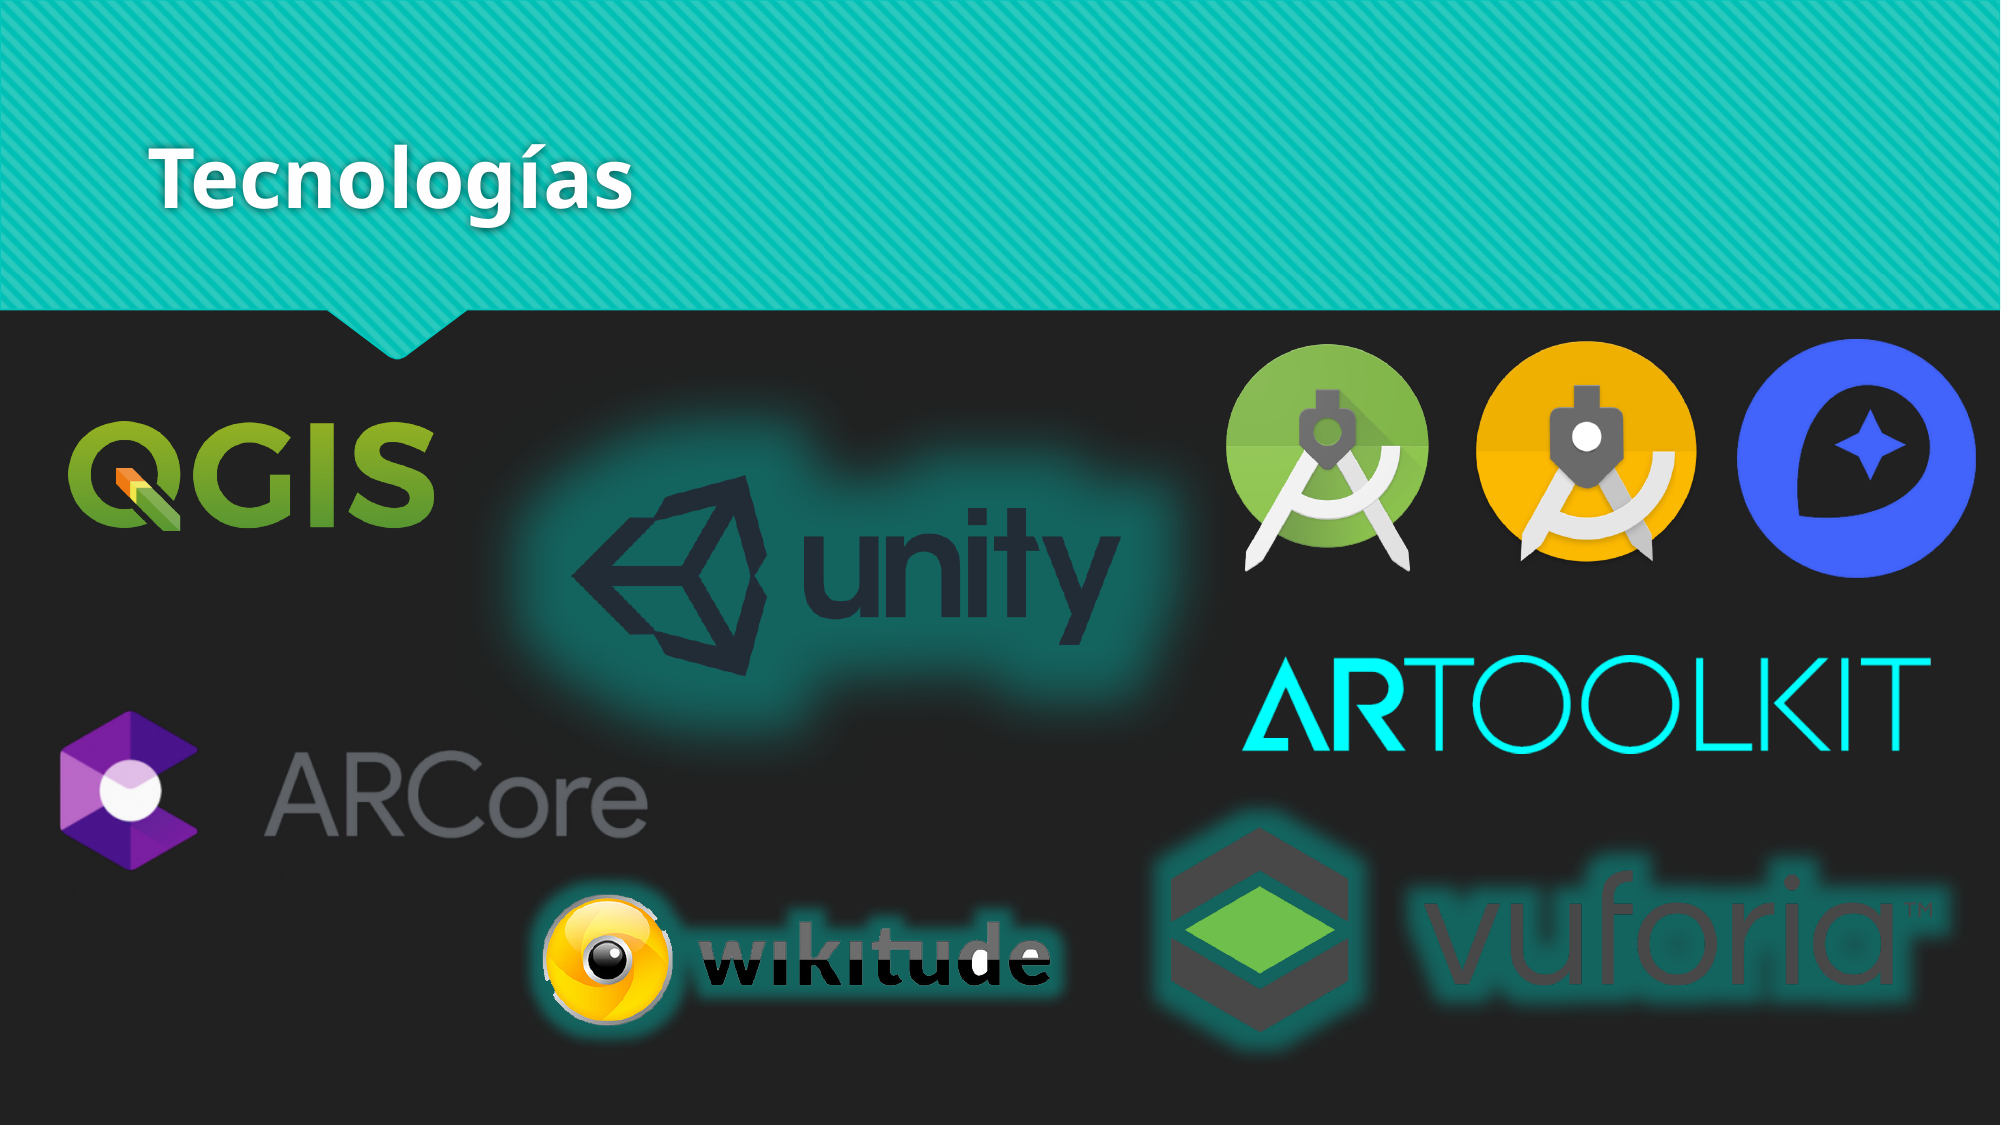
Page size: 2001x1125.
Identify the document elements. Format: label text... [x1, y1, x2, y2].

picture [42, 475, 1121, 1062]
picture [1171, 827, 1933, 1032]
title Tecnologías [132, 73, 1868, 233]
picture [1242, 655, 1932, 754]
picture [1463, 290, 2000, 626]
picture [67, 420, 435, 531]
picture [1208, 339, 1445, 576]
